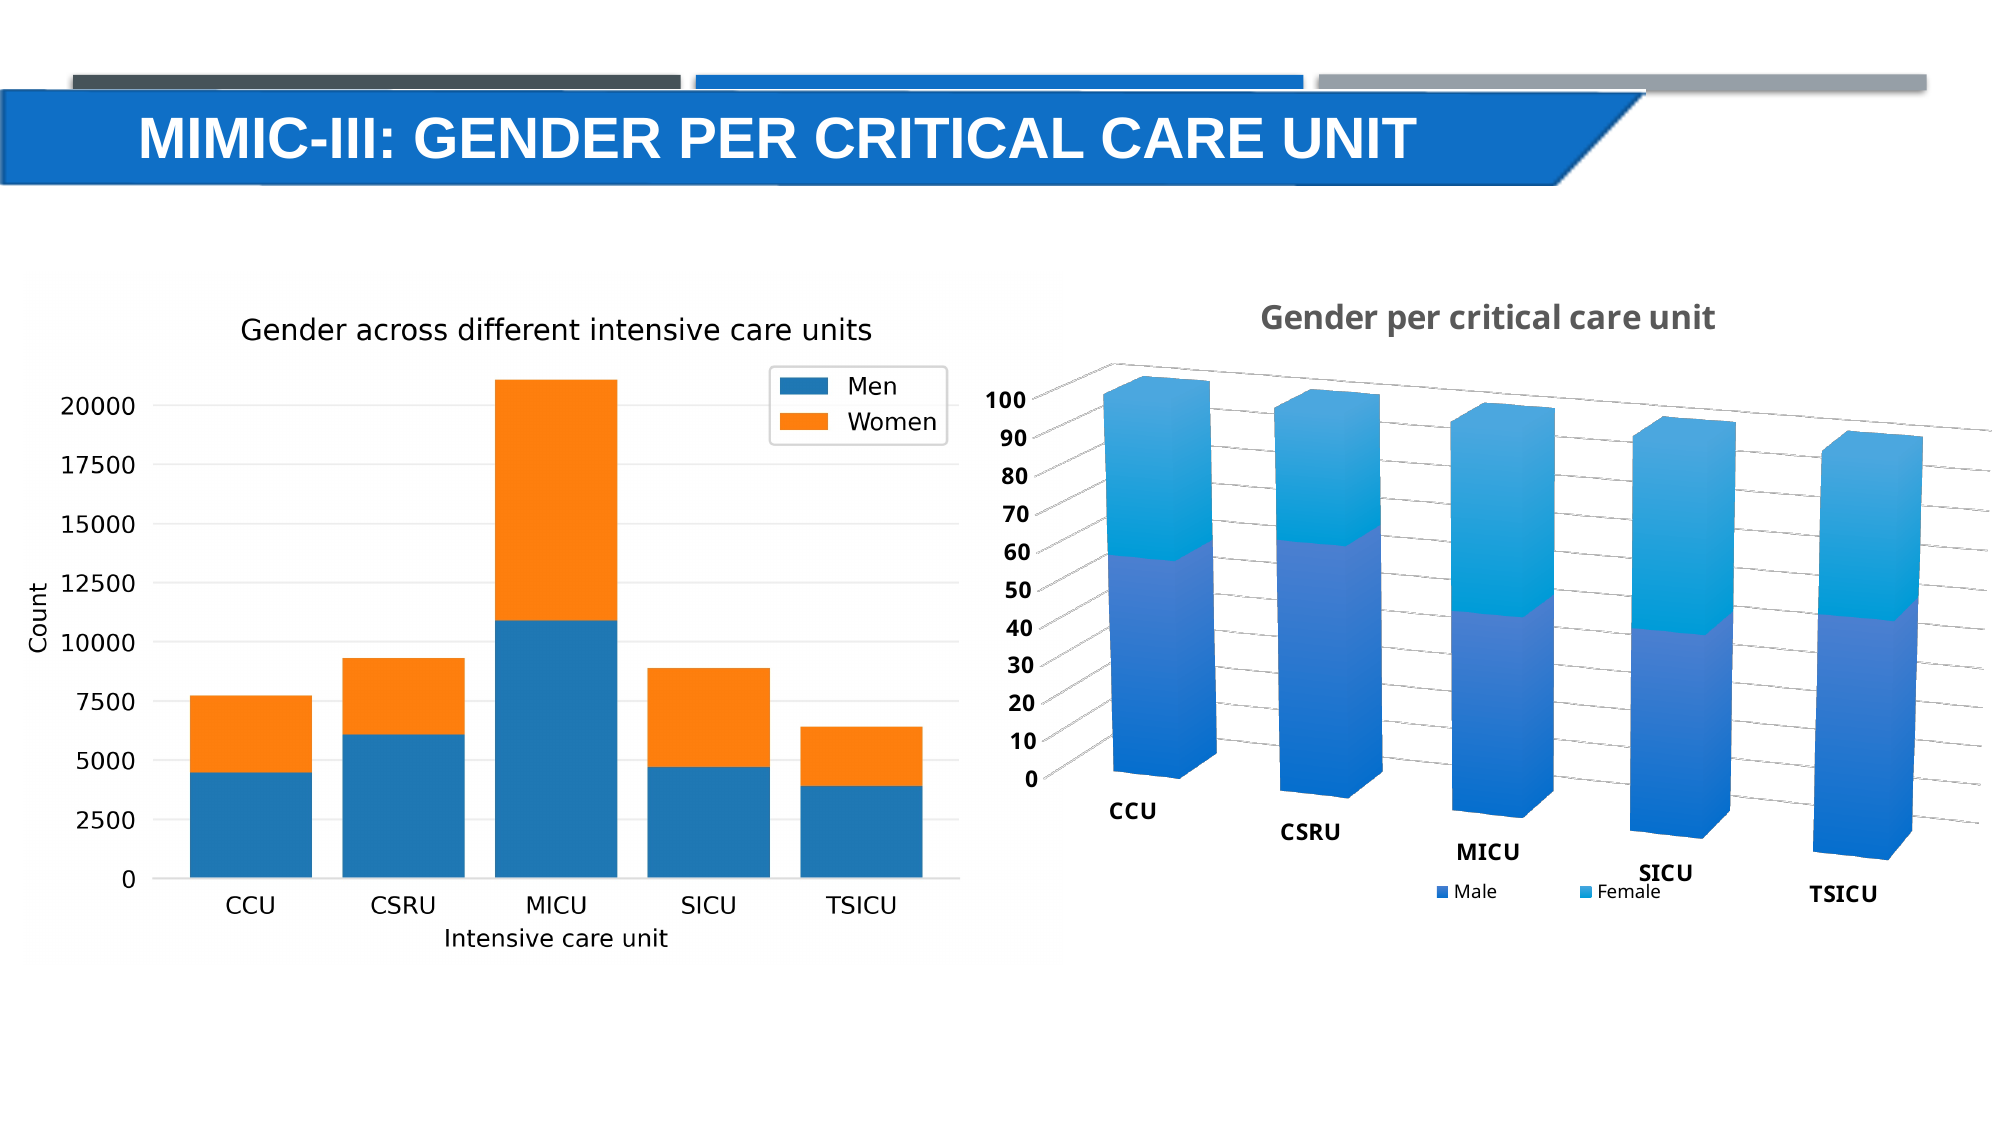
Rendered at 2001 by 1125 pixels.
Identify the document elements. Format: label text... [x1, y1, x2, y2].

title MIMIC-III: Gender per critical care unit [117, 90, 1709, 201]
picture [0, 89, 1646, 186]
chart [912, 262, 2000, 973]
picture [22, 270, 912, 965]
